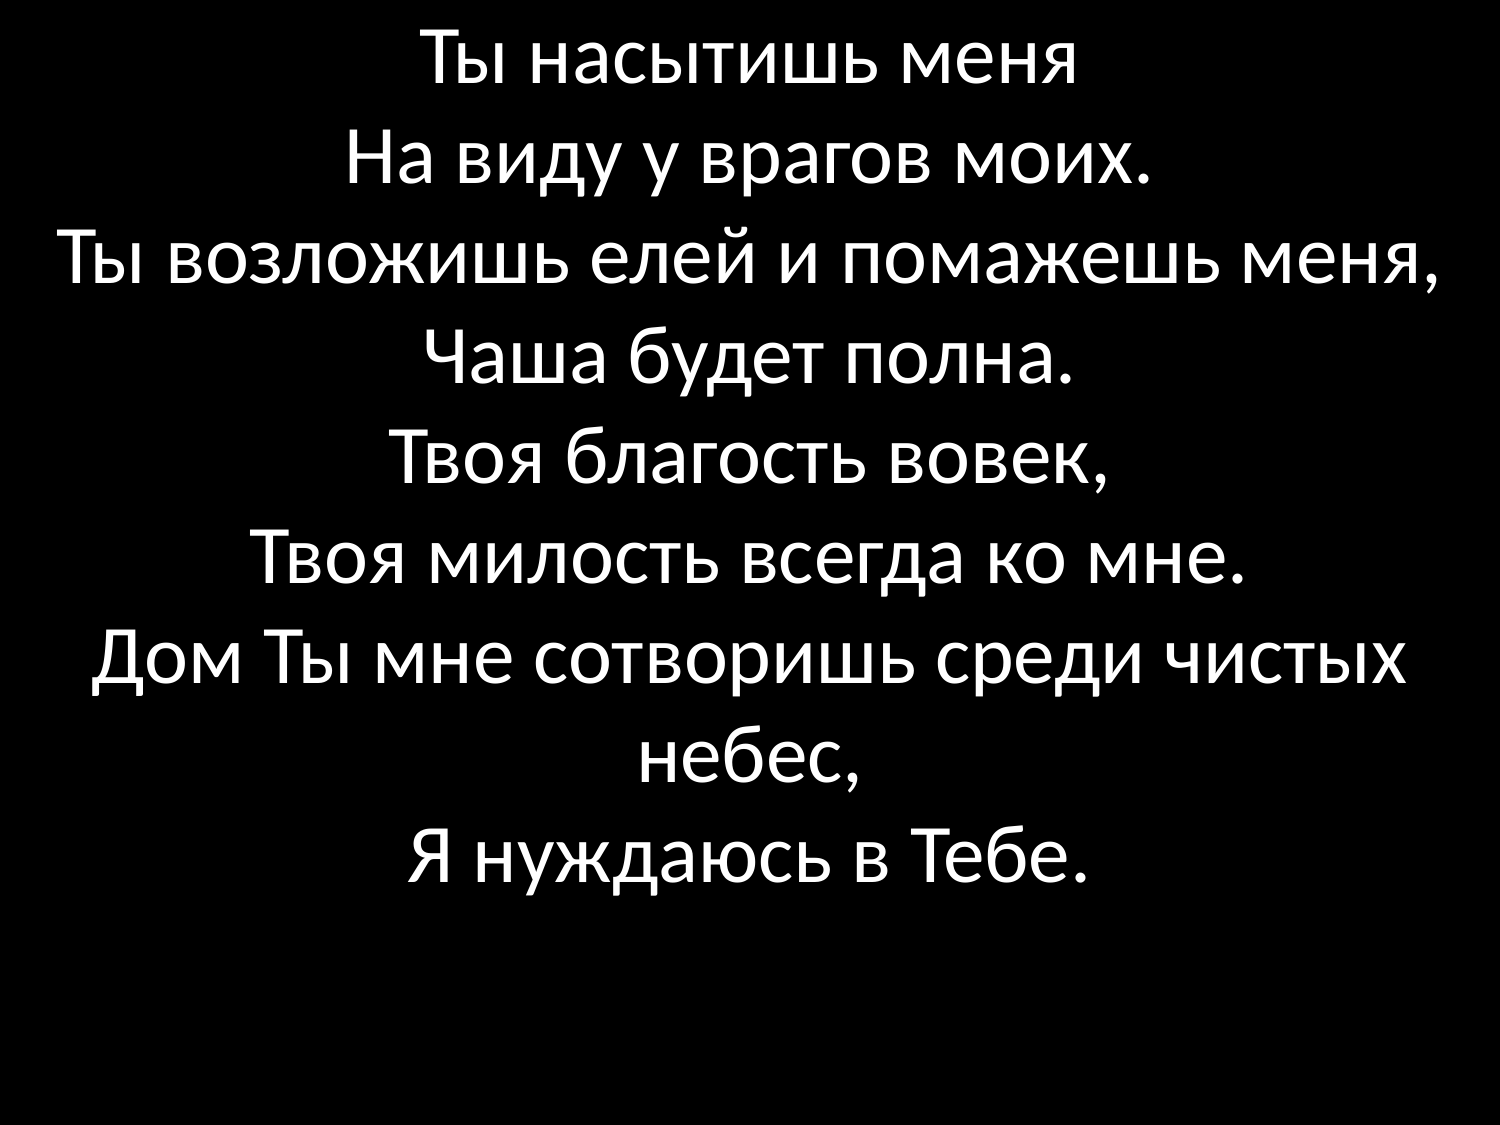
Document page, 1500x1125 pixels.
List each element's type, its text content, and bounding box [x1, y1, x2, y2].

title Ты насытишь меня На виду у врагов моих. Ты возложишь елей и помажешь меня, Чаша будет полна. Твоя благость вовек, Твоя милость всегда ко мне. Дом Ты мне сотворишь среди чистых небес, Я нуждаюсь в Тебе. [0, 0, 1500, 905]
